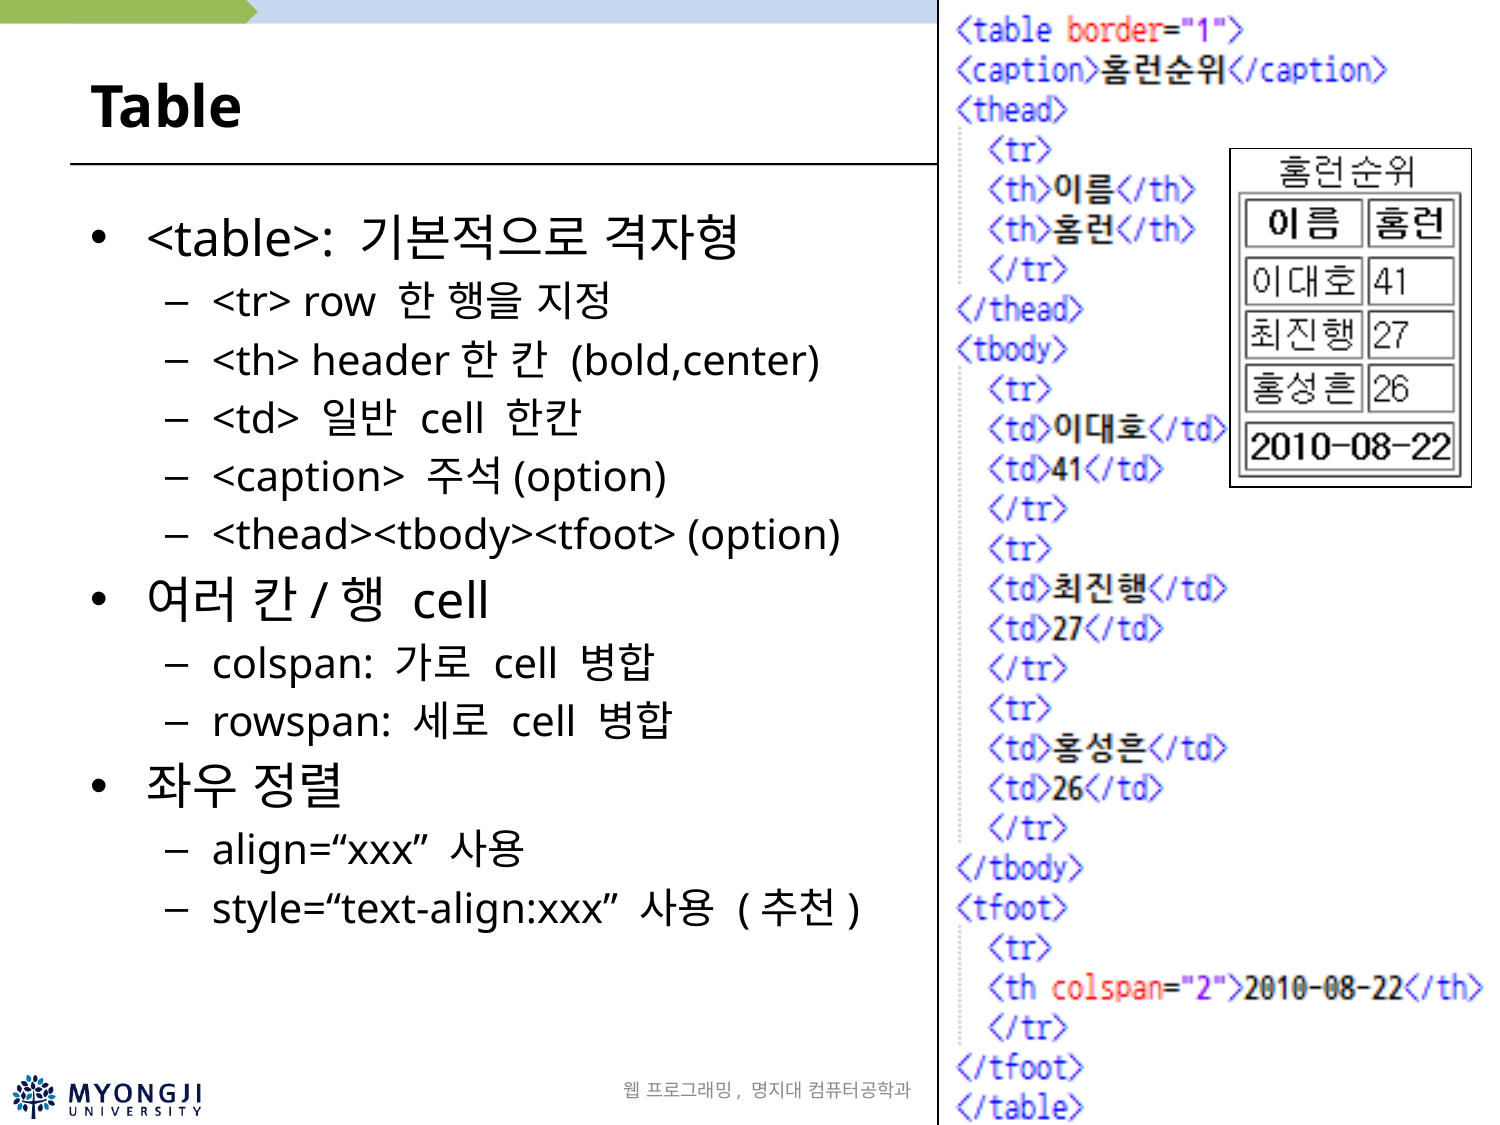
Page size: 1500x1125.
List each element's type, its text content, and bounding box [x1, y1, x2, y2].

list <table>: 기본적으로 격자형 <tr> row 한 행을 지정 <th> header한 칸 (bold,center) <td> 일반 cell 한칸 <caption> 주석(option) <thead><tbody><tfoot> (option) 여러 칸/행 cell colspan: 가로 cell 병합 rowspan: 세로 cell 병합 좌우 정렬 align=“xxx” 사용 style=“text-align:xxx” 사용 (추천) [75, 199, 933, 1005]
picture [0, 1066, 256, 1125]
footer 웹 프로그래밍, 명지대 컴퓨터공학과 [421, 1066, 933, 1114]
picture [938, 0, 1500, 1125]
title Table [75, 45, 933, 164]
